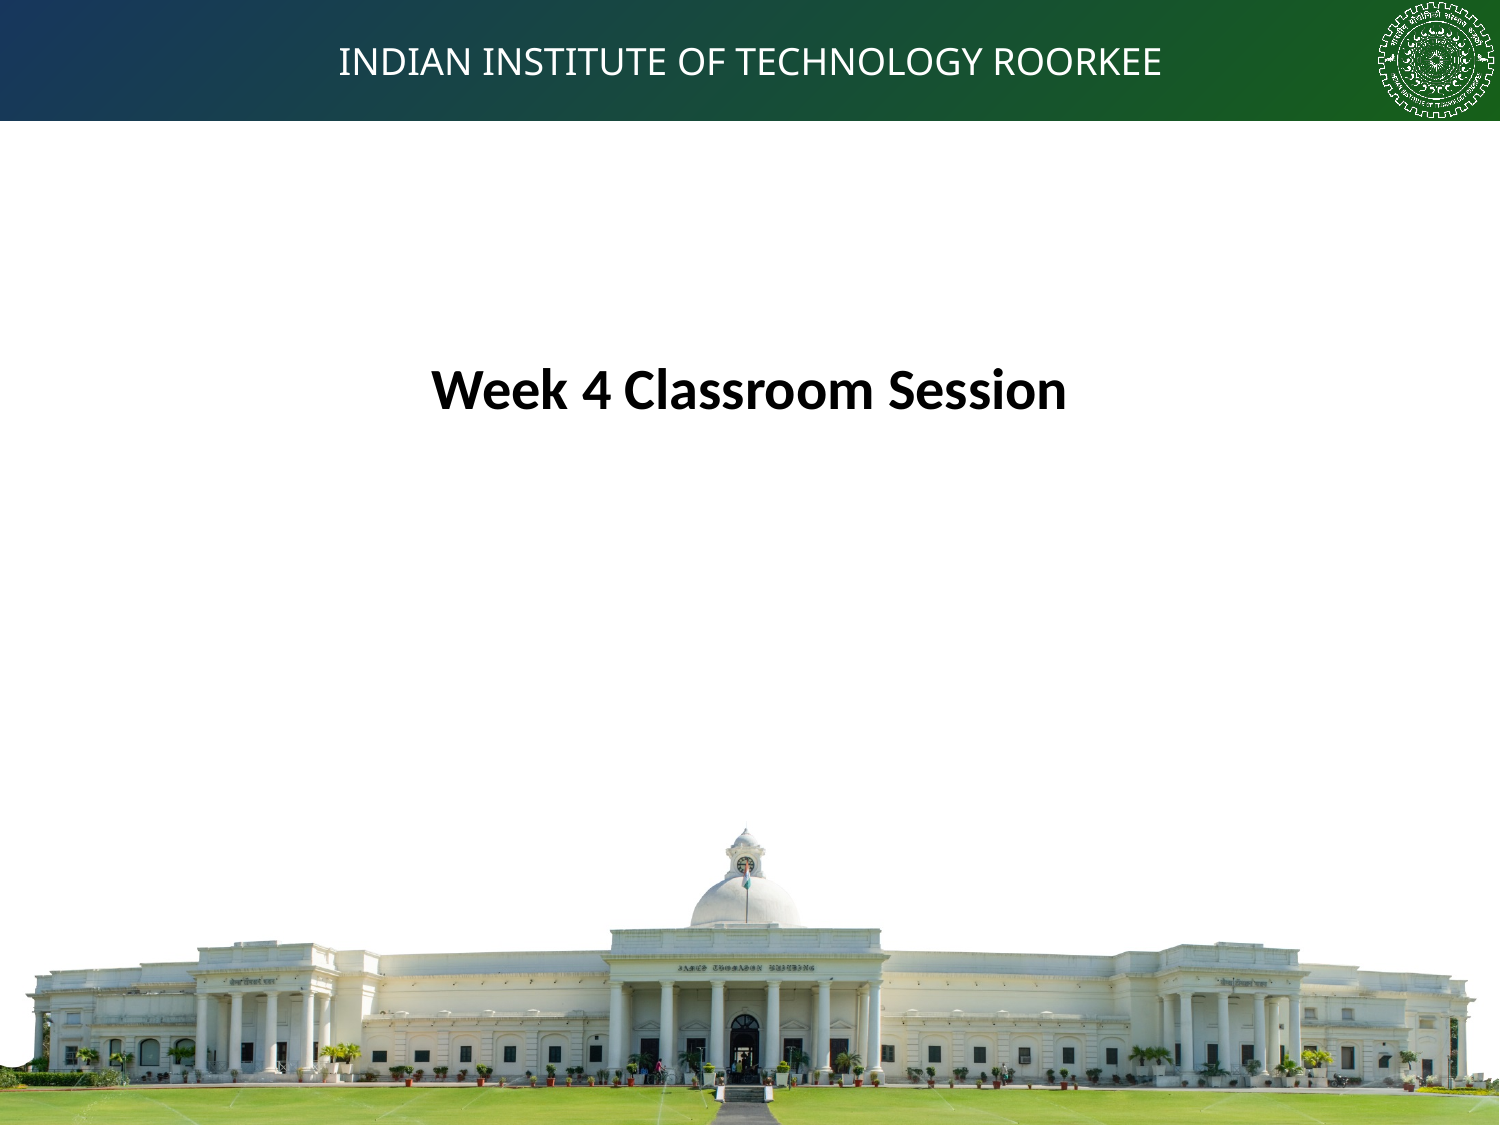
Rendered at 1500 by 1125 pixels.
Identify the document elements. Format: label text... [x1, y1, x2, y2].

title Week 4 Classroom Session [155, 344, 1345, 427]
picture [1374, 0, 1499, 120]
picture [0, 821, 1499, 1125]
